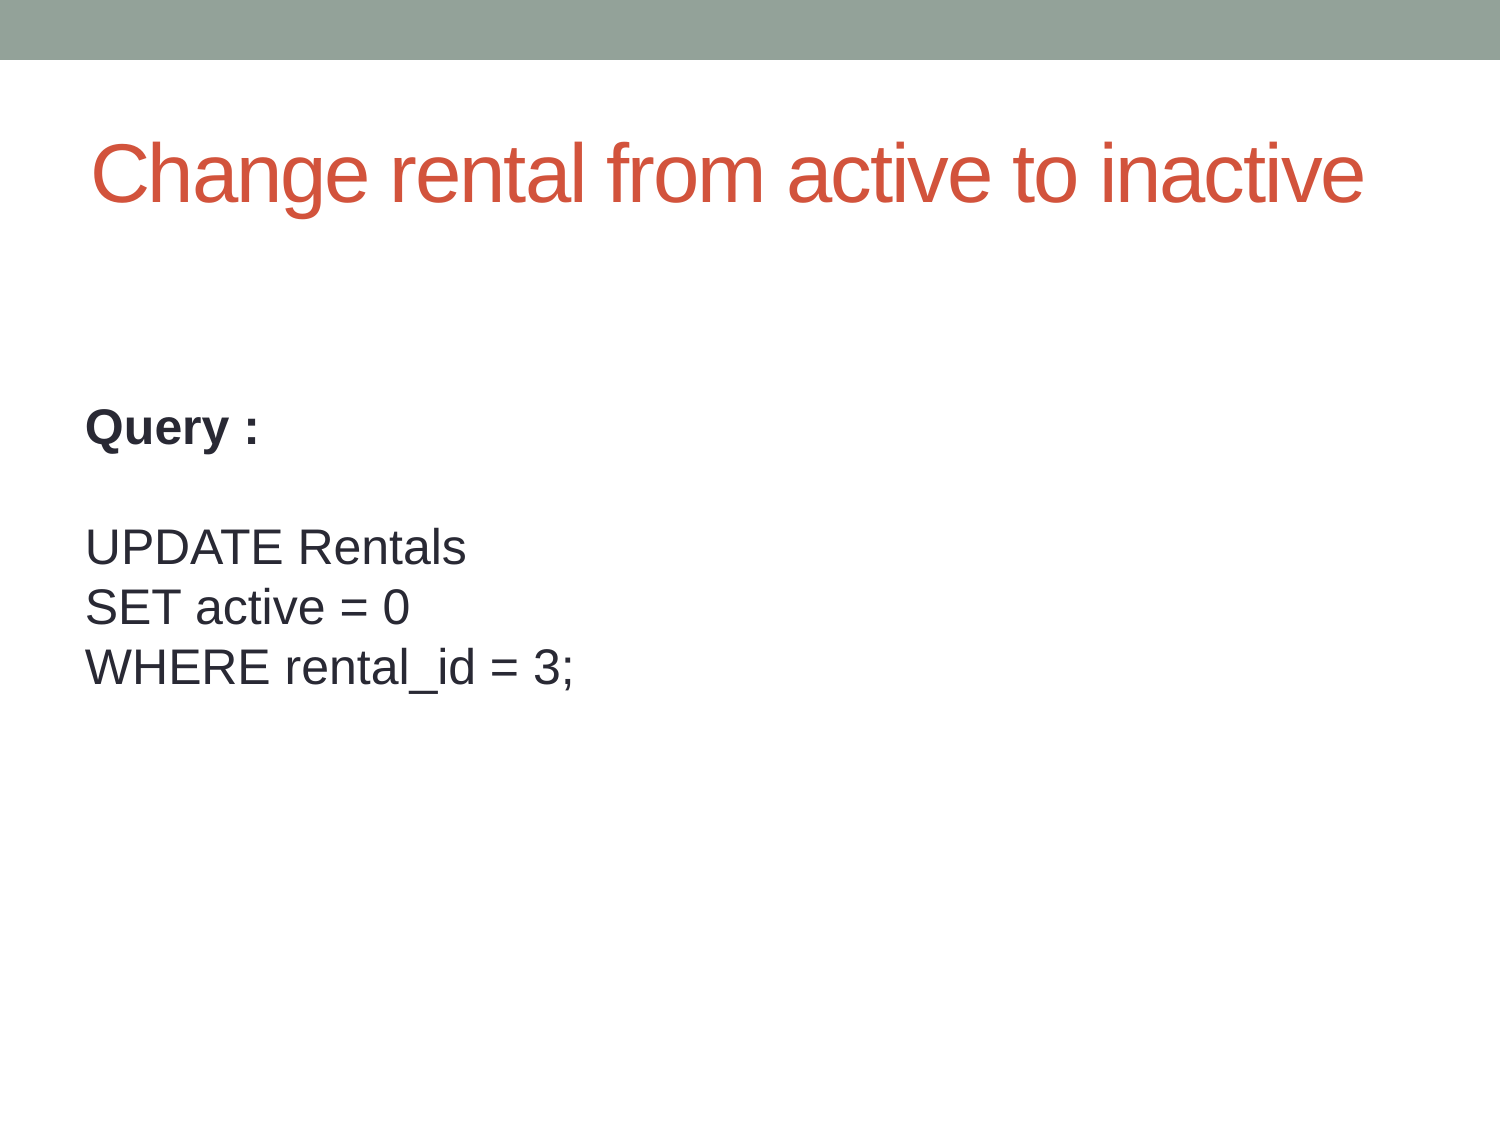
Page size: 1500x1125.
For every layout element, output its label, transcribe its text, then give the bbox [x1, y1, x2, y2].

text_box Query : UPDATE Rentals SET active = 0 WHERE rental_id = 3; [70, 387, 1371, 703]
title Change rental from active to inactive [75, 87, 1425, 250]
